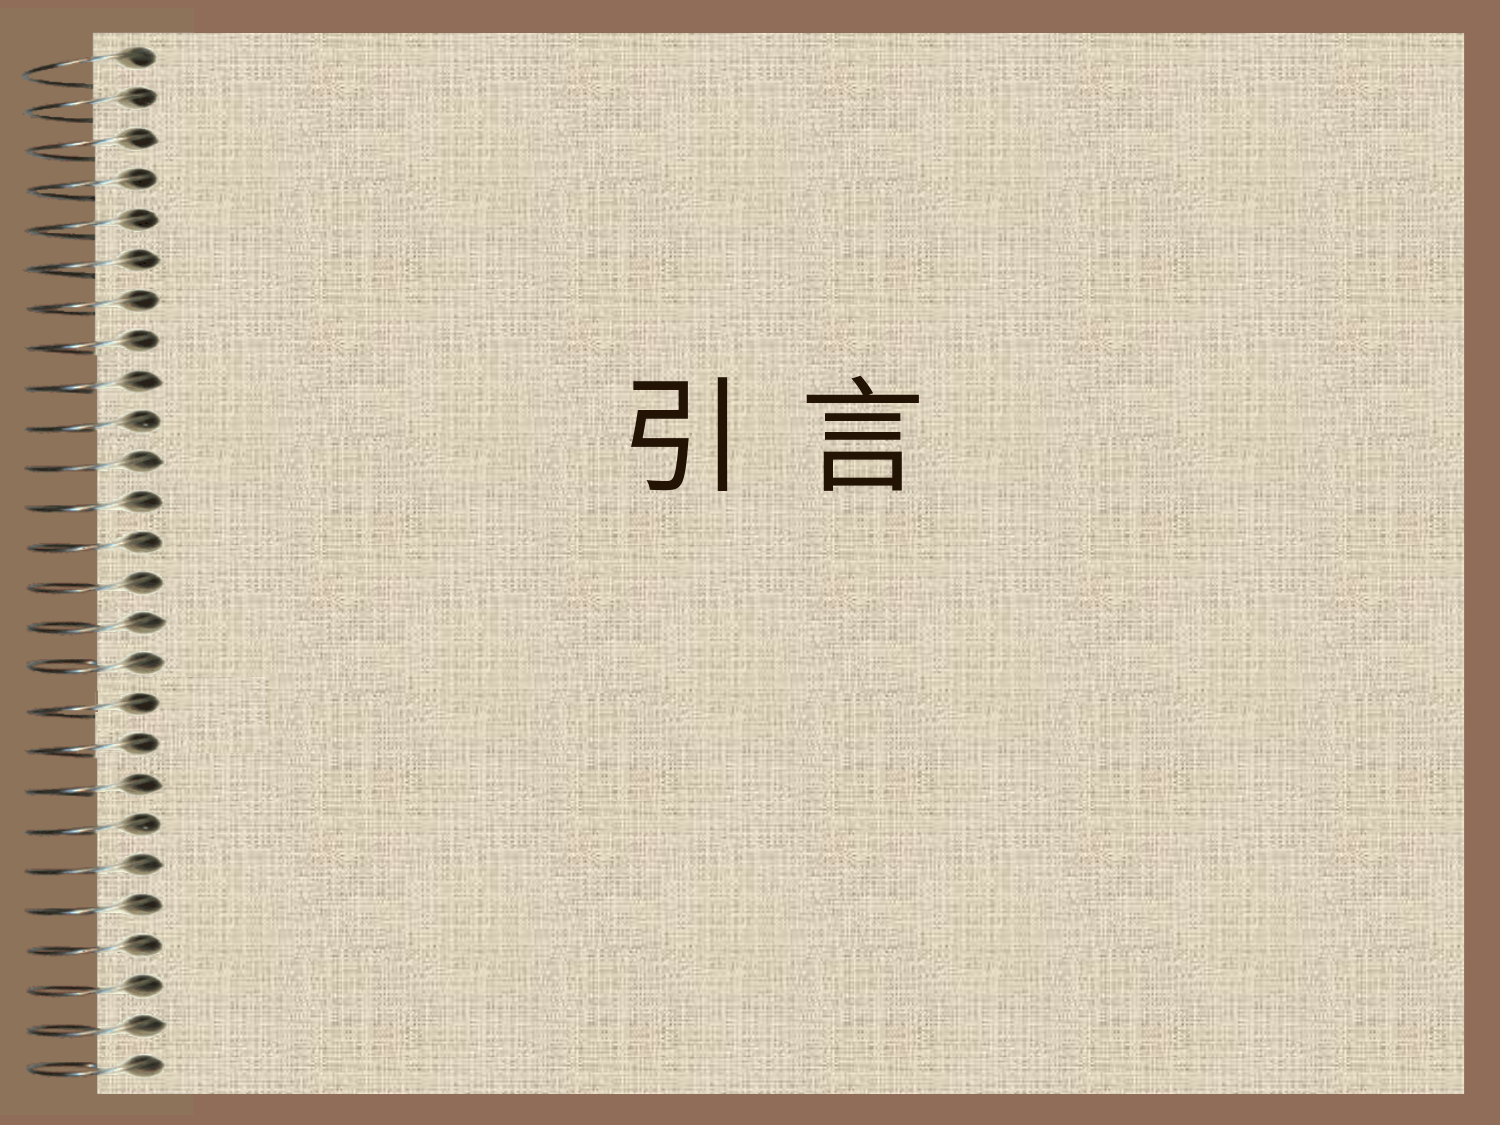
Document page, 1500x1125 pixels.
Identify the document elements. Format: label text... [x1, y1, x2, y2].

title 引 言 [150, 337, 1417, 525]
picture [0, 8, 1465, 1115]
